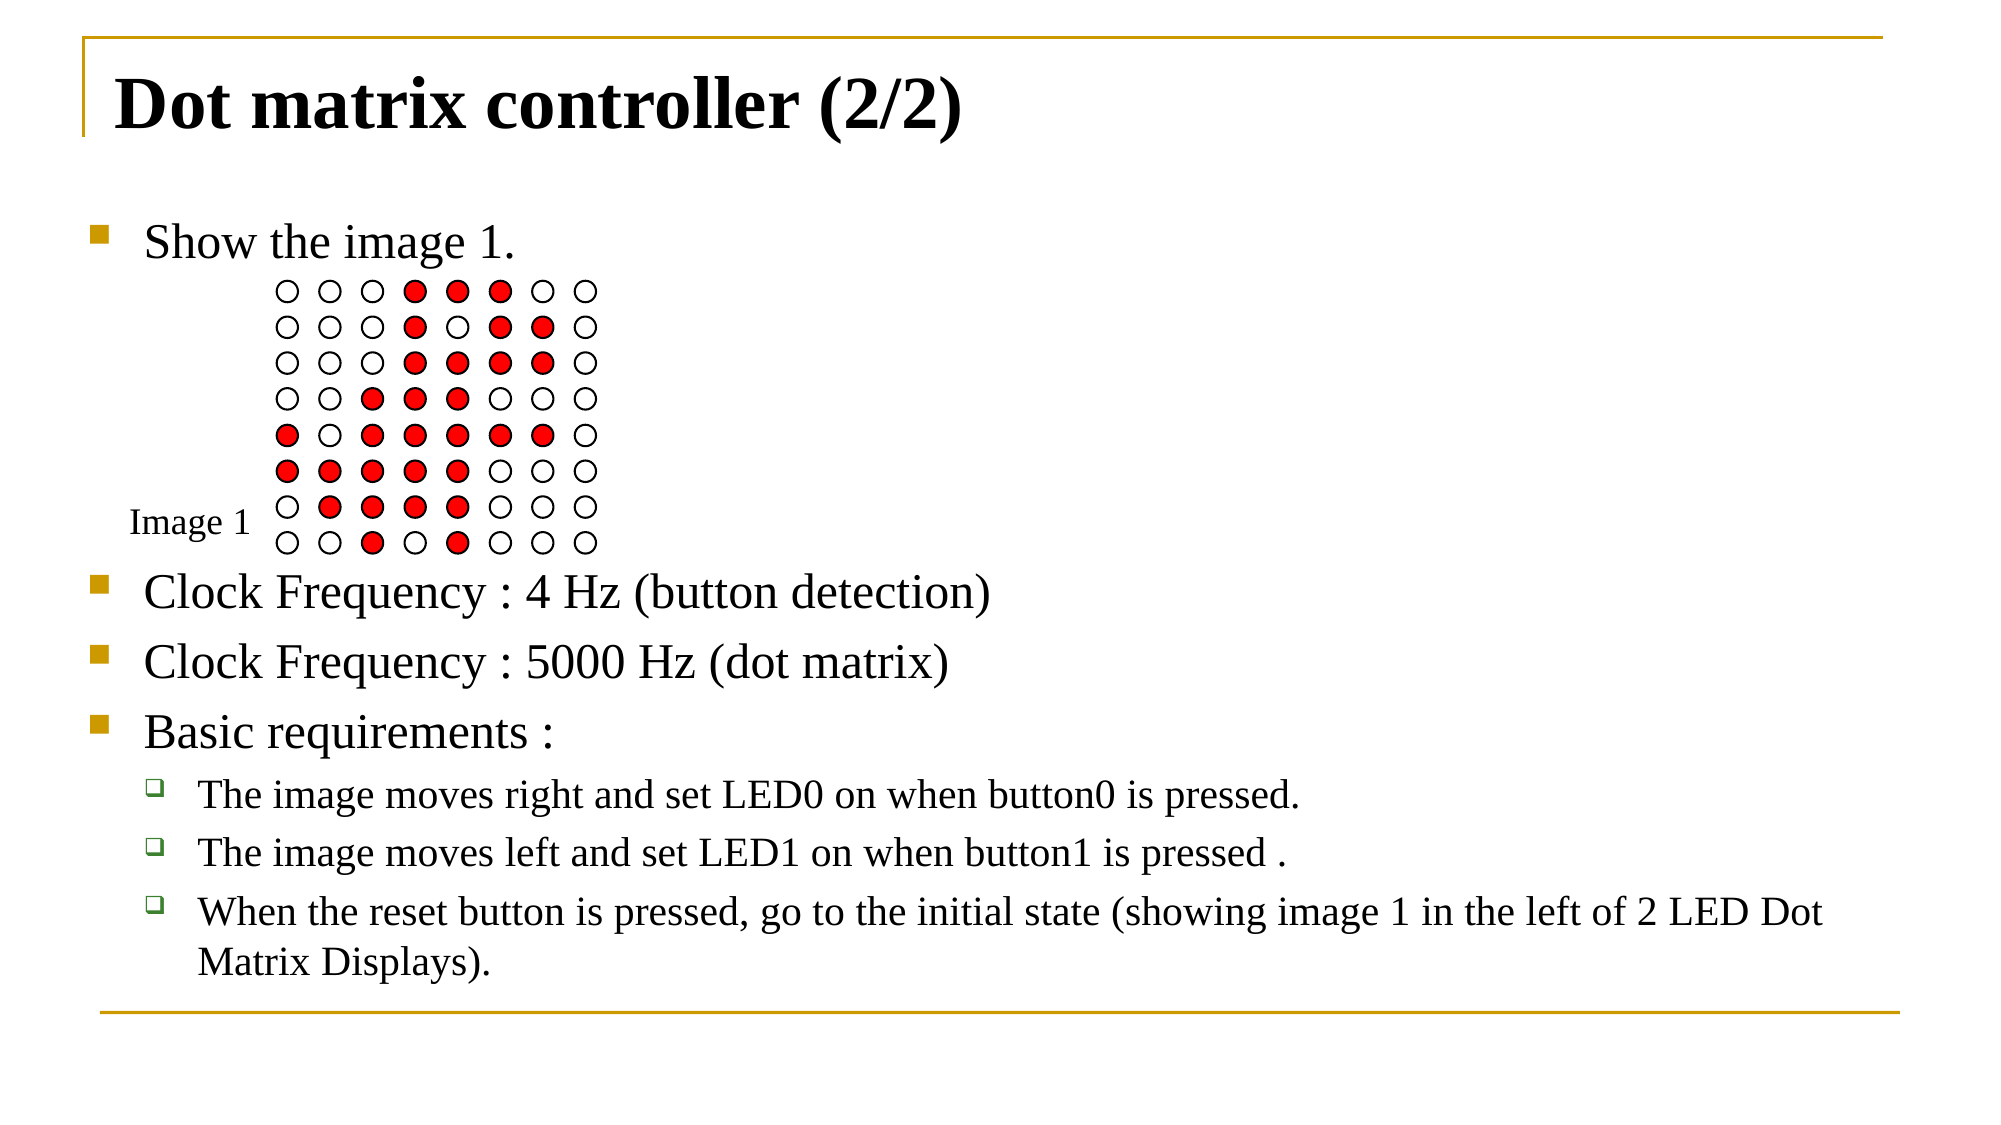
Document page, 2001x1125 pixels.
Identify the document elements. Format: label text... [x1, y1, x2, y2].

title Dot matrix controller (2/2) [99, 45, 1961, 244]
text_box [276, 280, 597, 554]
list Show the image 1. Clock Frequency : 4 Hz (button detection) Clock Frequency : 5000 Hz (dot matrix) Basic requirements : The image moves right and set LED0 on when button0 is pressed. The image moves left and set LED1 on when button1 is pressed . When the reset button is pressed, go to the initial state (showing image 1 in the left of 2 LED Dot Matrix Displays). [72, 201, 1934, 951]
text_box Image 1 [114, 490, 271, 550]
